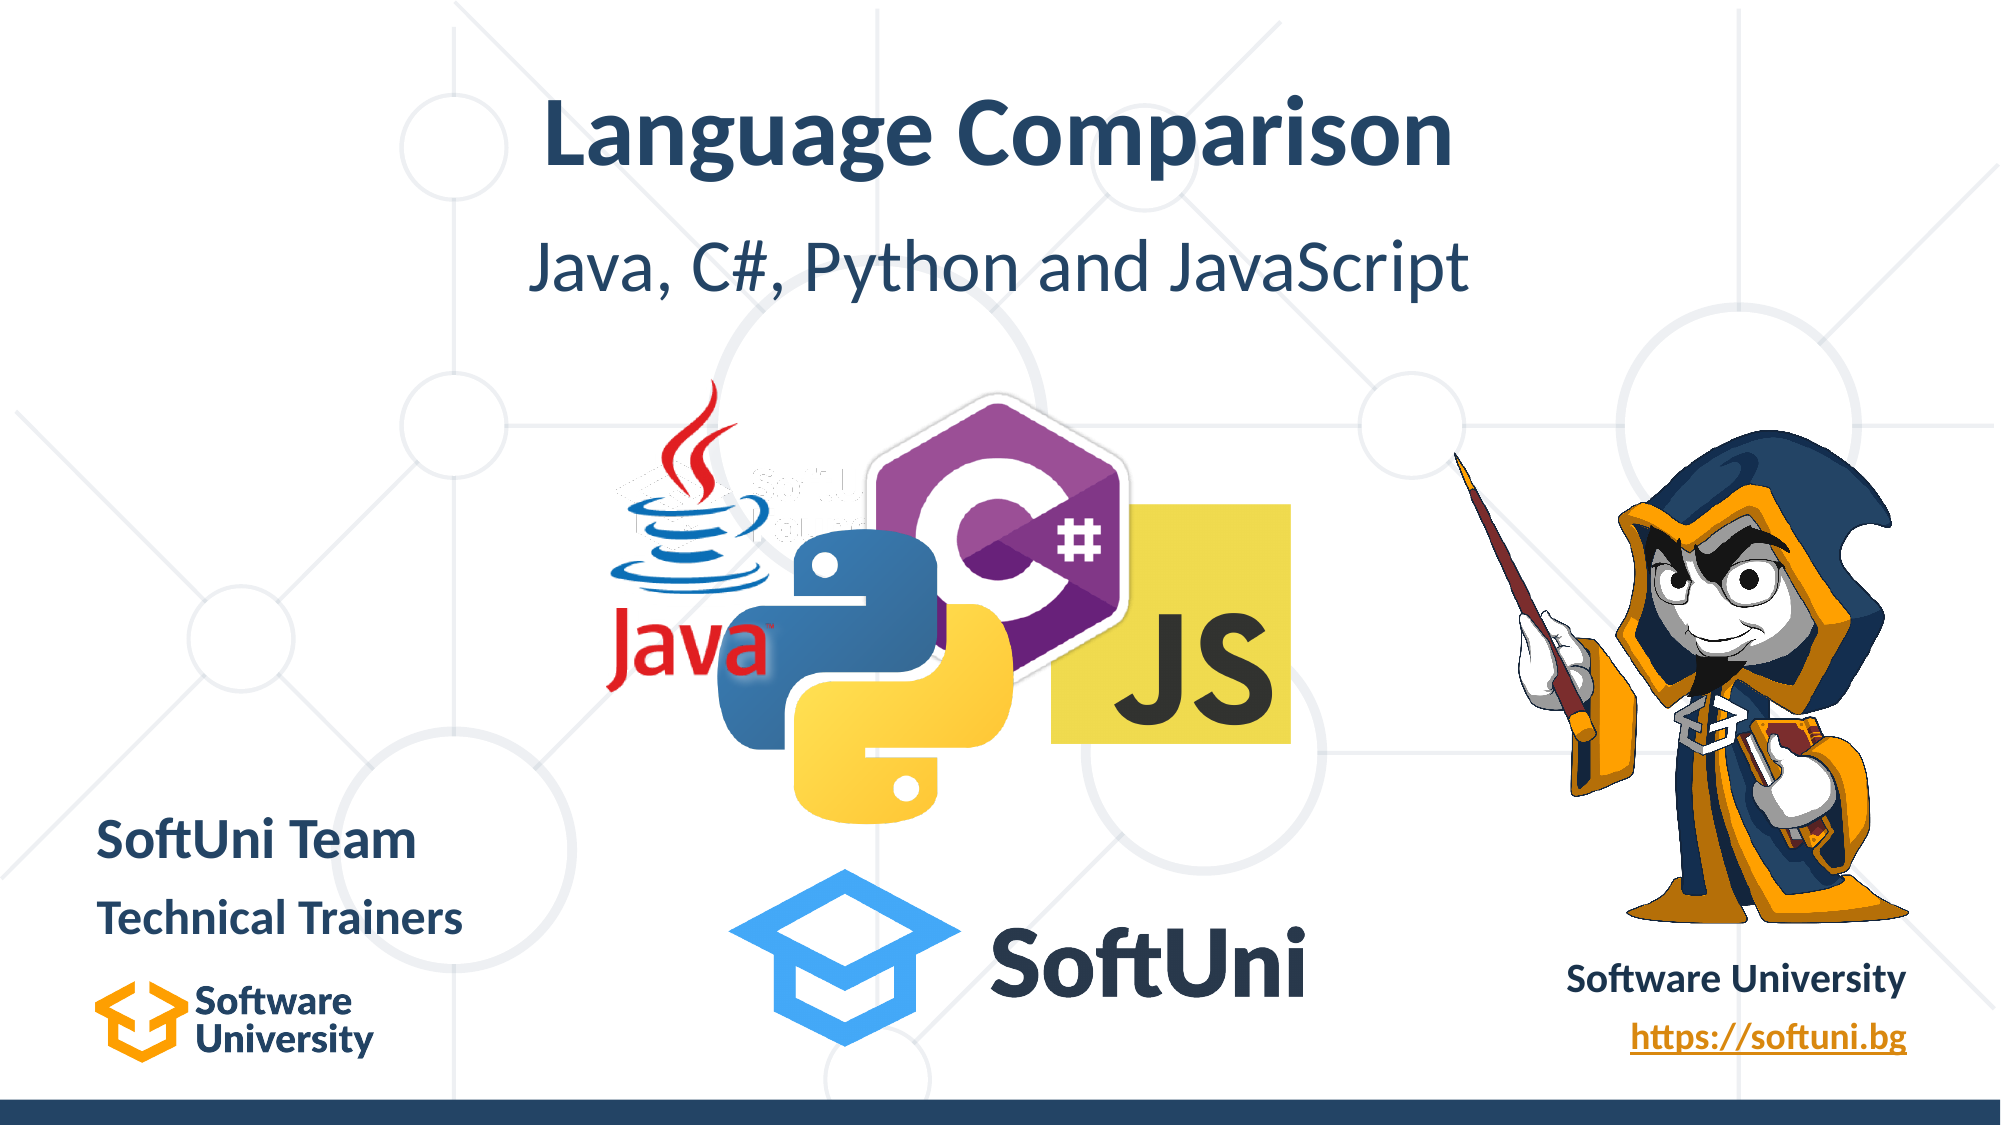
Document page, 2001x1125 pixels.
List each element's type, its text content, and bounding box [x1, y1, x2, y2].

picture [83, 970, 384, 1074]
title Language Comparison [90, 52, 1910, 198]
picture [709, 850, 1325, 1064]
list SoftUni Team [90, 795, 580, 871]
picture [1451, 428, 1910, 924]
list https://softuni.bg [1428, 1005, 1913, 1062]
subtitle Java, C#, Python and JavaScript [90, 206, 1910, 321]
list Software University [1428, 944, 1913, 1005]
list Technical Trainers [90, 875, 580, 951]
picture [505, 350, 1291, 825]
